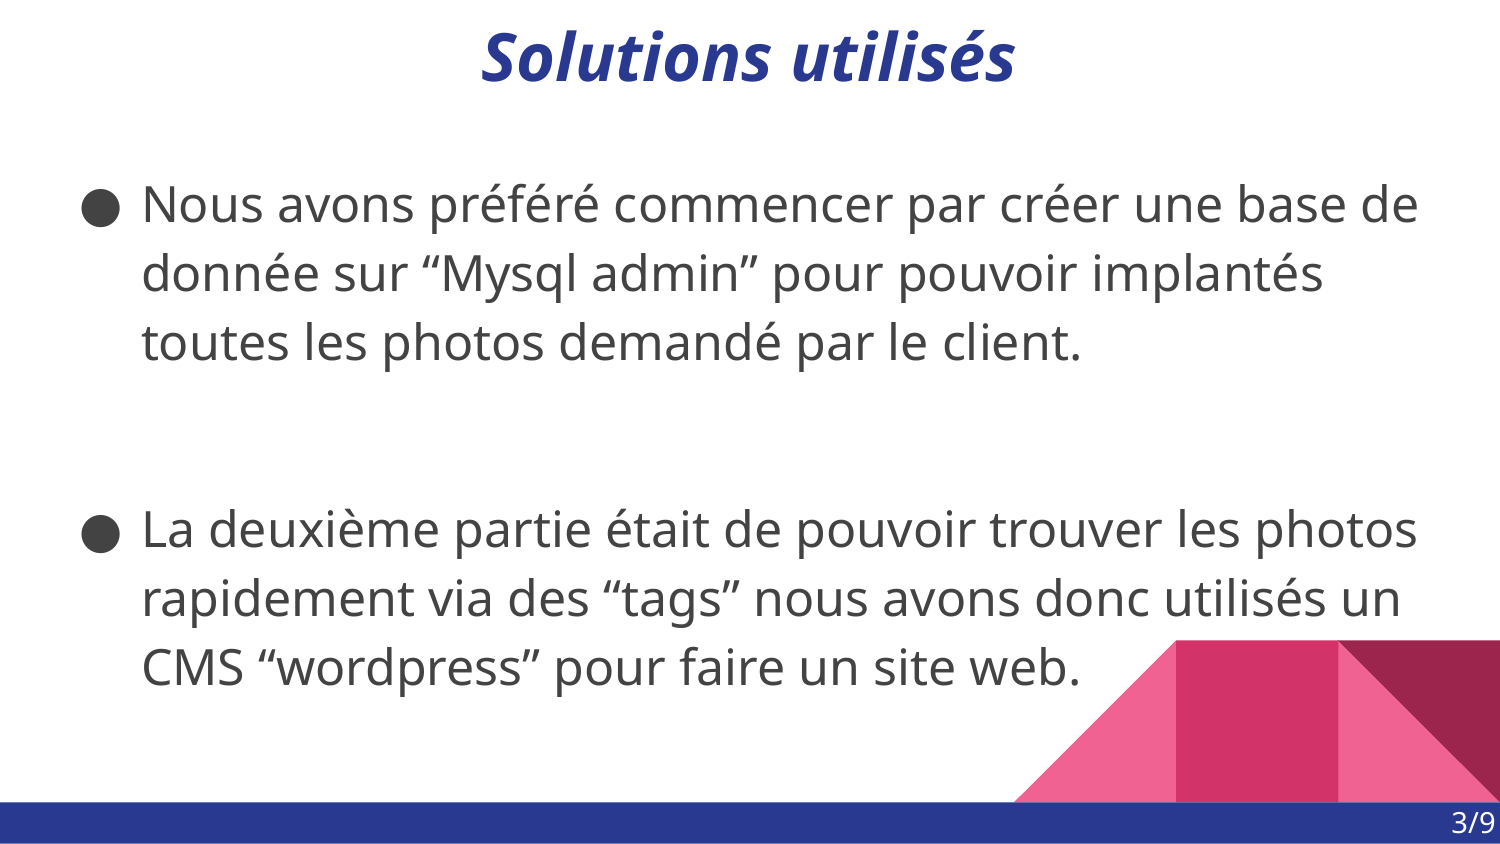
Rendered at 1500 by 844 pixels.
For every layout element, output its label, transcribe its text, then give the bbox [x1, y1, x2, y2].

title Solutions utilisés [59, 0, 1457, 100]
text_box 3/9 [1436, 789, 1500, 844]
list Nous avons préféré commencer par créer une base de donnée sur “Mysql admin” pour pouvoir implantés toutes les photos demandé par le client. La deuxième partie était de pouvoir trouver les photos rapidement via des “tags” nous avons donc utilisés un CMS “wordpress” pour faire un site web. [51, 147, 1449, 696]
